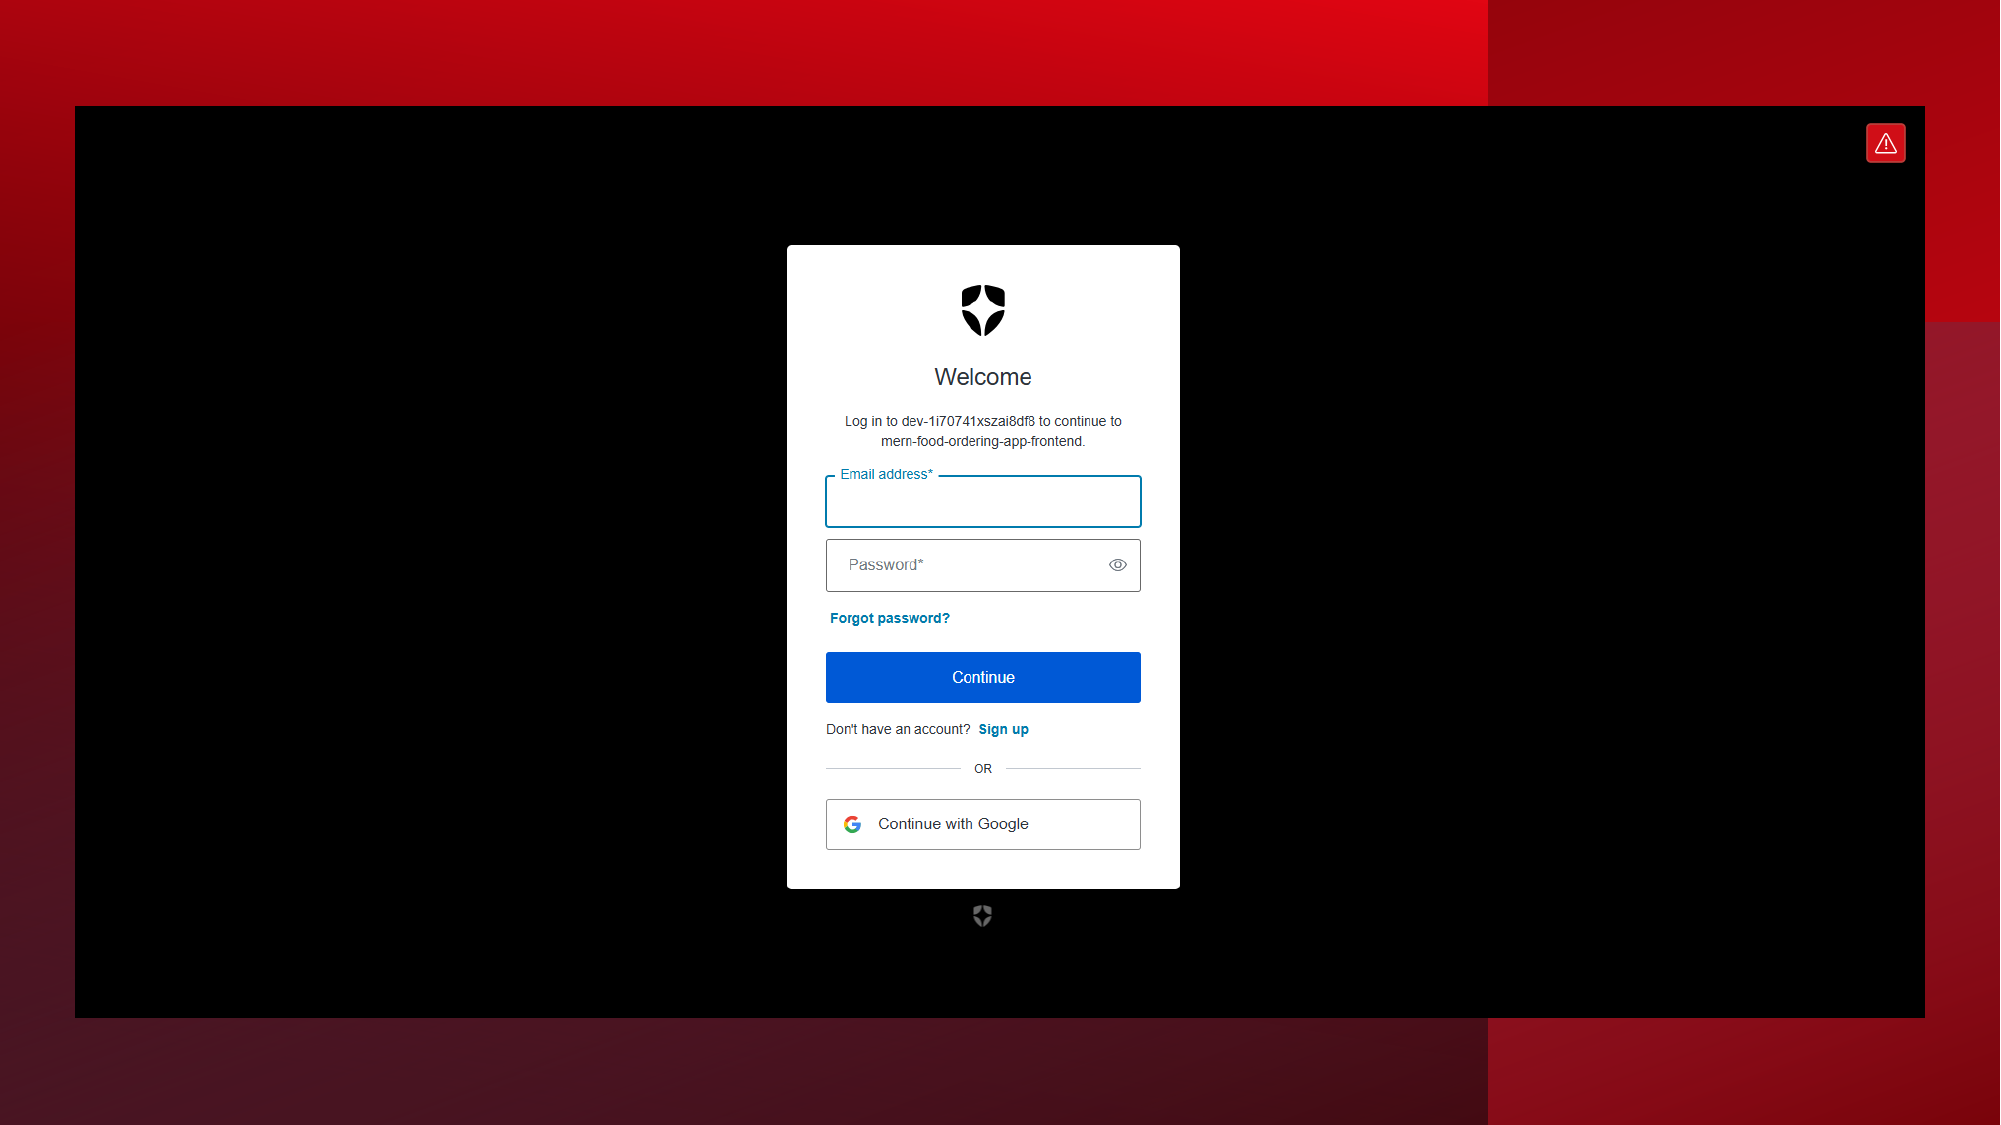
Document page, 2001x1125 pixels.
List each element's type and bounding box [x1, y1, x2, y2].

text_box [0, 321, 2000, 1125]
picture [74, 106, 1925, 1018]
text_box [1489, 0, 2000, 321]
text_box [0, 0, 1489, 321]
